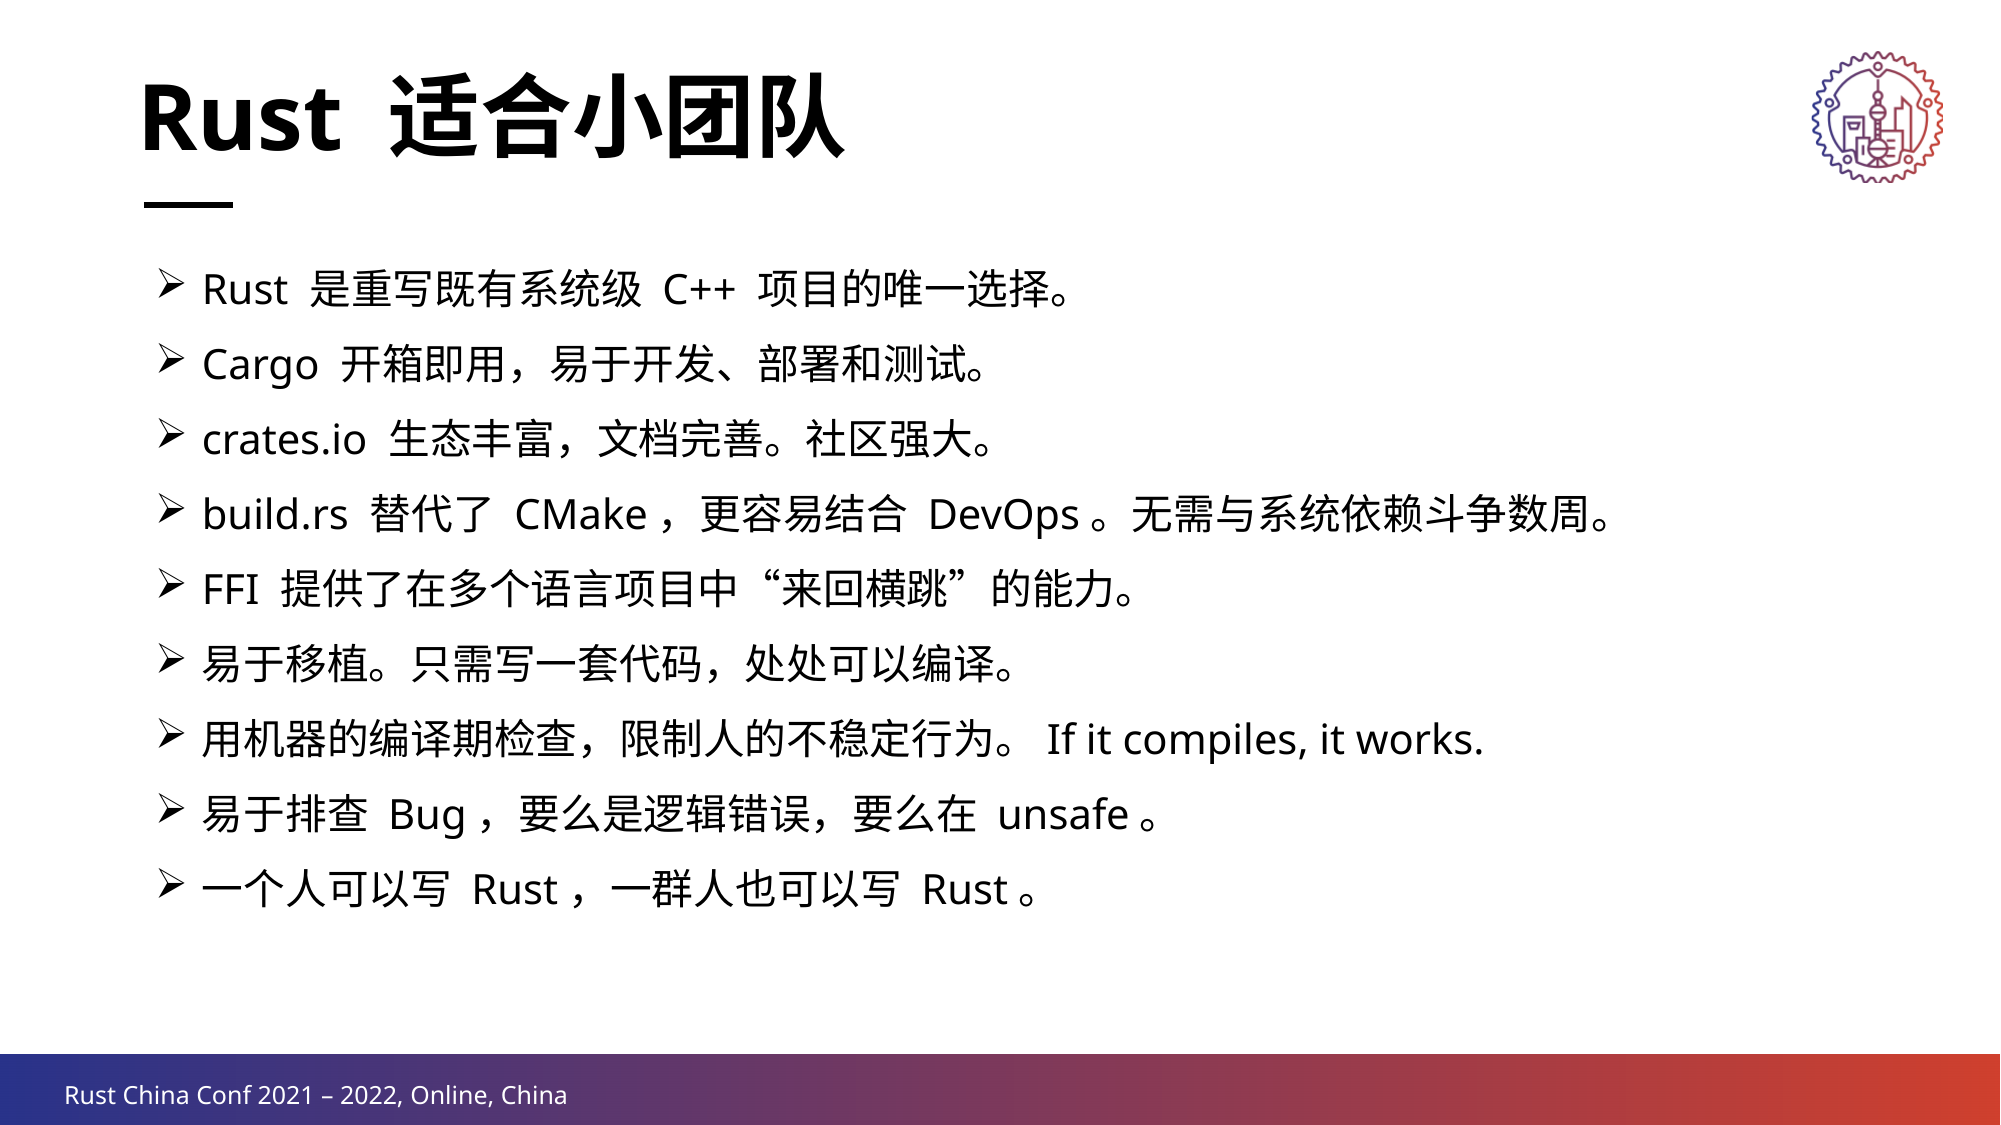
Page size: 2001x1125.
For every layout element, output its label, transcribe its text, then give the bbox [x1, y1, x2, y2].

text_box Rust 是重写既有系统级 C++ 项目的唯一选择。 Cargo 开箱即用，易于开发、部署和测试。 crates.io 生态丰富，文档完善。社区强大。 build.rs 替代了 CMake，更容易结合 DevOps。无需与系统依赖斗争数周。 FFI 提供了在多个语言项目中“来回横跳”的能力。 易于移植。只需写一套代码，处处可以编译。 用机器的编译期检查，限制人的不稳定行为。If it compiles, it works. 易于排查 Bug，要么是逻辑错误，要么在 unsafe。 一个人可以写 Rust，一群人也可以写 Rust。 [140, 255, 1803, 921]
text_box Rust 适合小团队 [122, 51, 1049, 176]
